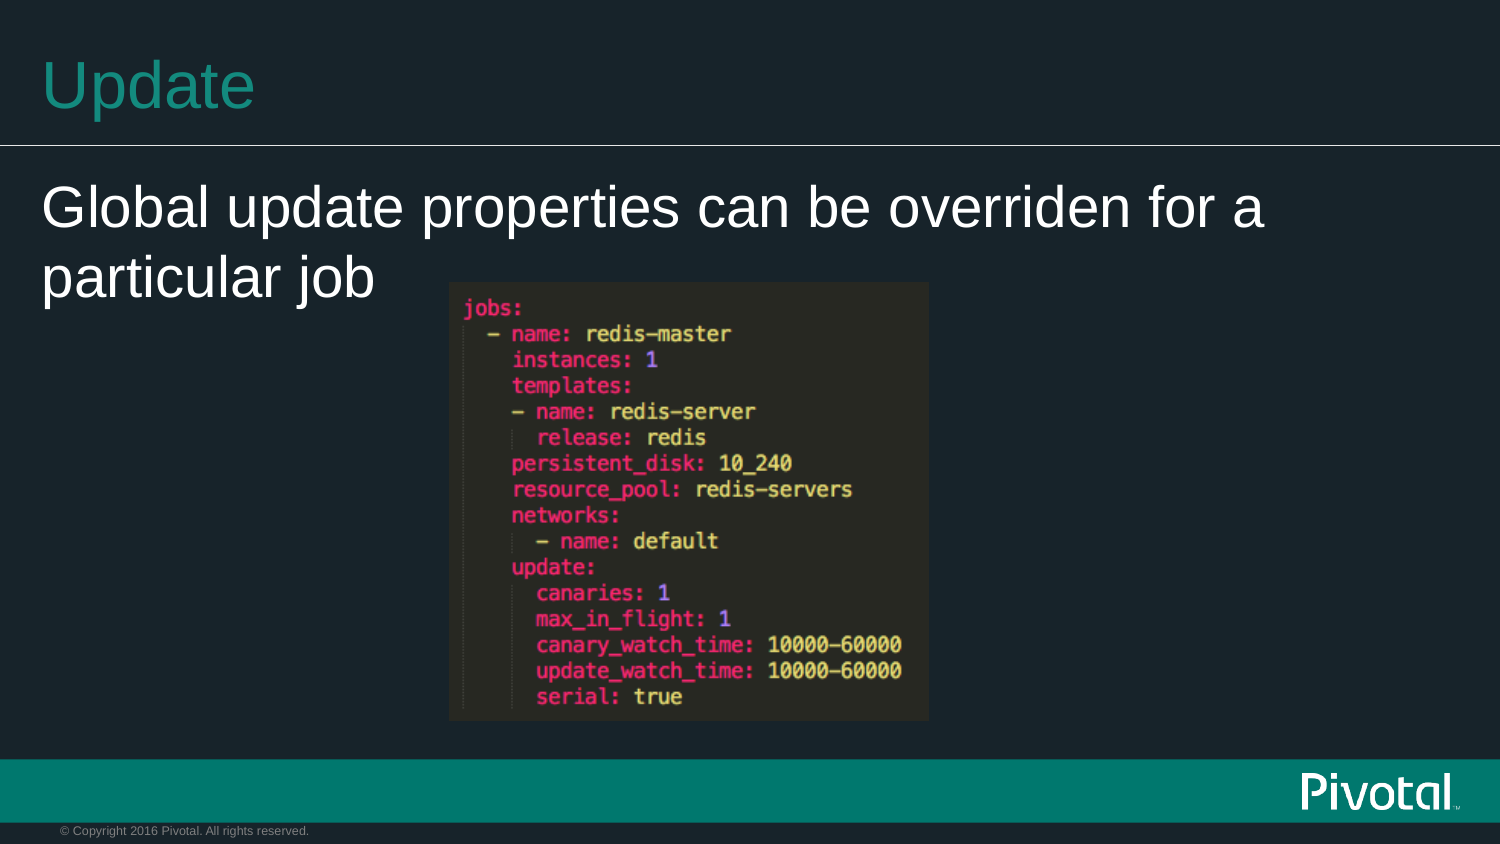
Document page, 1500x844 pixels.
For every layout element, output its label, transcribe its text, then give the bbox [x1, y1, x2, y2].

picture [449, 282, 929, 721]
list Global update properties can be overriden for a particular job [26, 154, 1461, 735]
picture [1302, 773, 1460, 810]
title Update [26, 52, 1461, 113]
